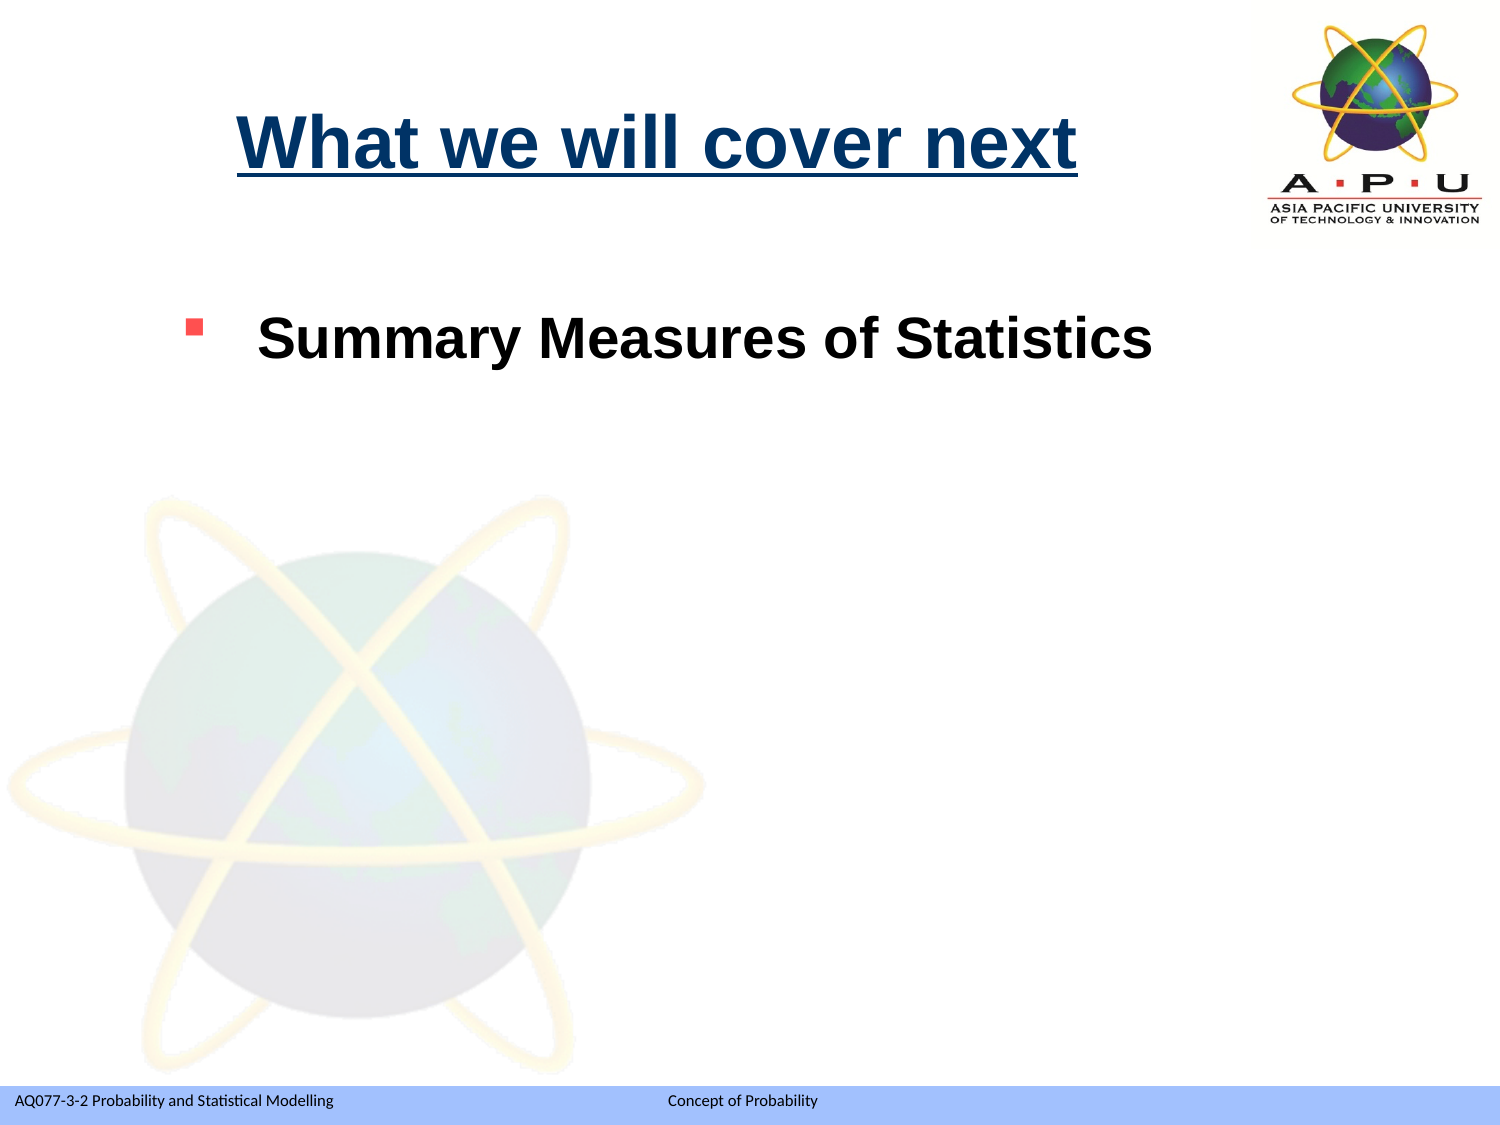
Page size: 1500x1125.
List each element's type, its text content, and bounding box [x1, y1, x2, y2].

title What we will cover next [217, 37, 1098, 241]
picture [1251, 0, 1500, 249]
text_box Summary Measures of Statistics [166, 292, 1171, 378]
